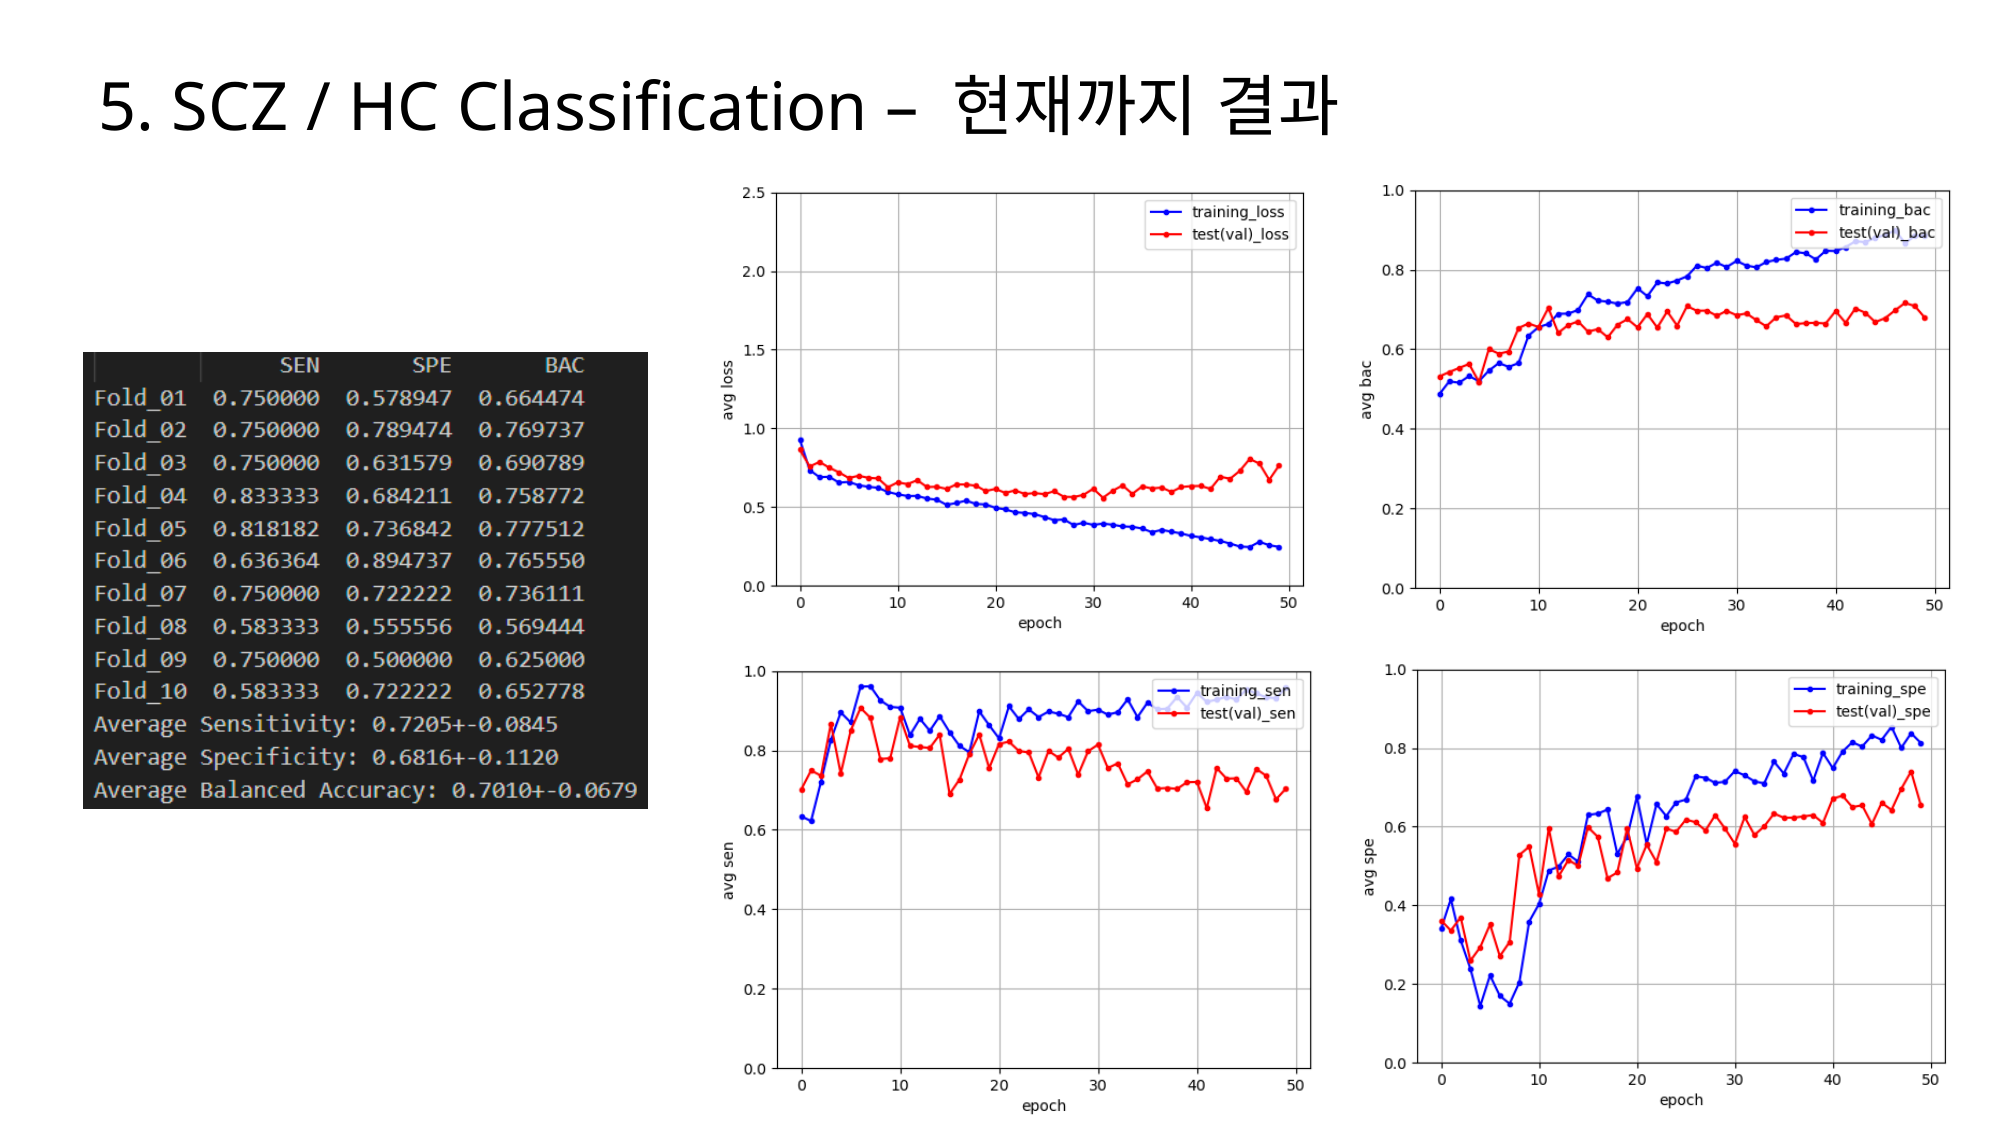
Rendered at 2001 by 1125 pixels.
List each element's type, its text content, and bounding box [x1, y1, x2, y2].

picture [717, 653, 1321, 1125]
text_box 5. SCZ / HC Classification – 현재까지 결과 [83, 0, 2000, 218]
picture [83, 352, 648, 809]
picture [1351, 182, 1955, 645]
picture [717, 182, 1321, 642]
picture [1351, 659, 1955, 1119]
